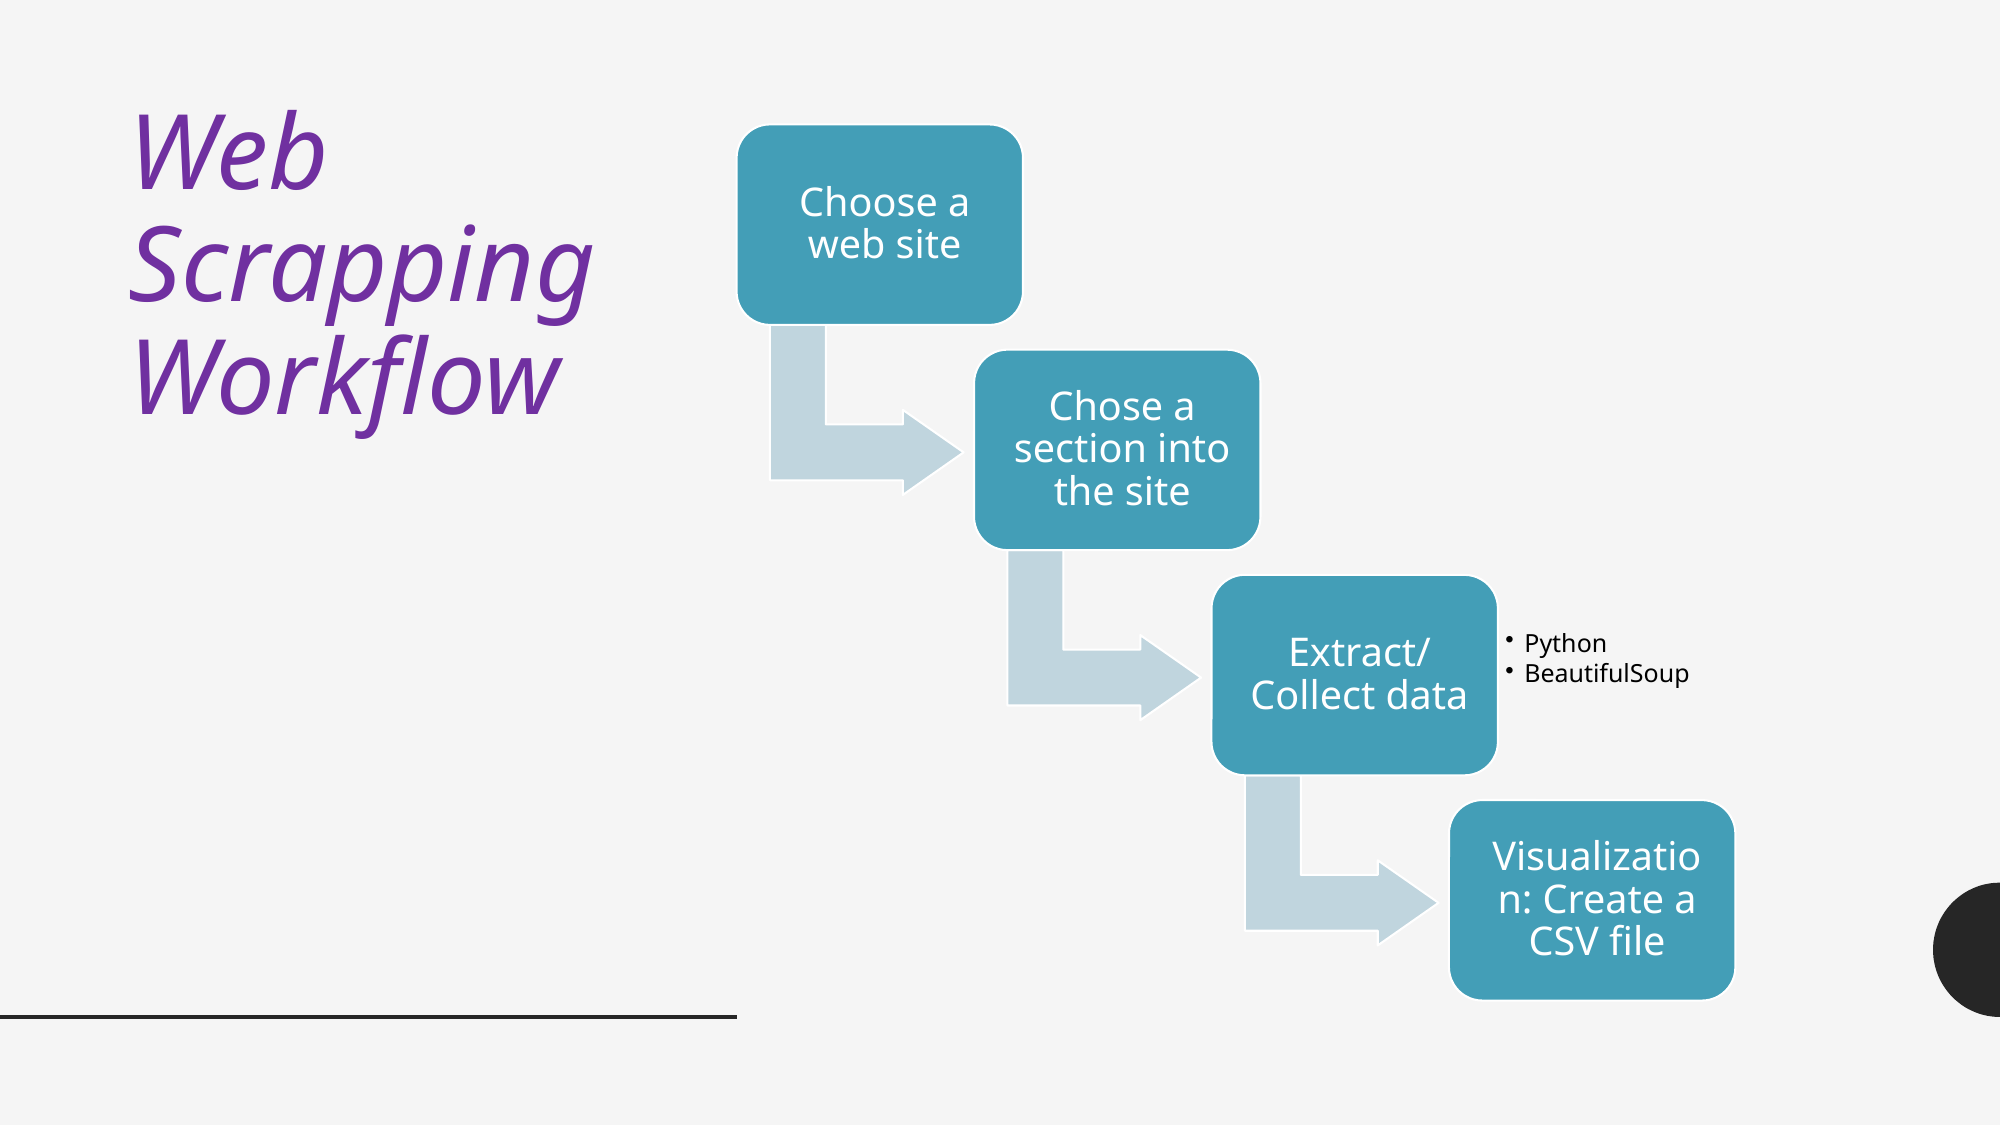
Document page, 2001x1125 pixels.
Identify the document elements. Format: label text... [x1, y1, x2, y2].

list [736, 98, 1737, 1027]
title Web Scrapping Workflow [113, 91, 1236, 905]
